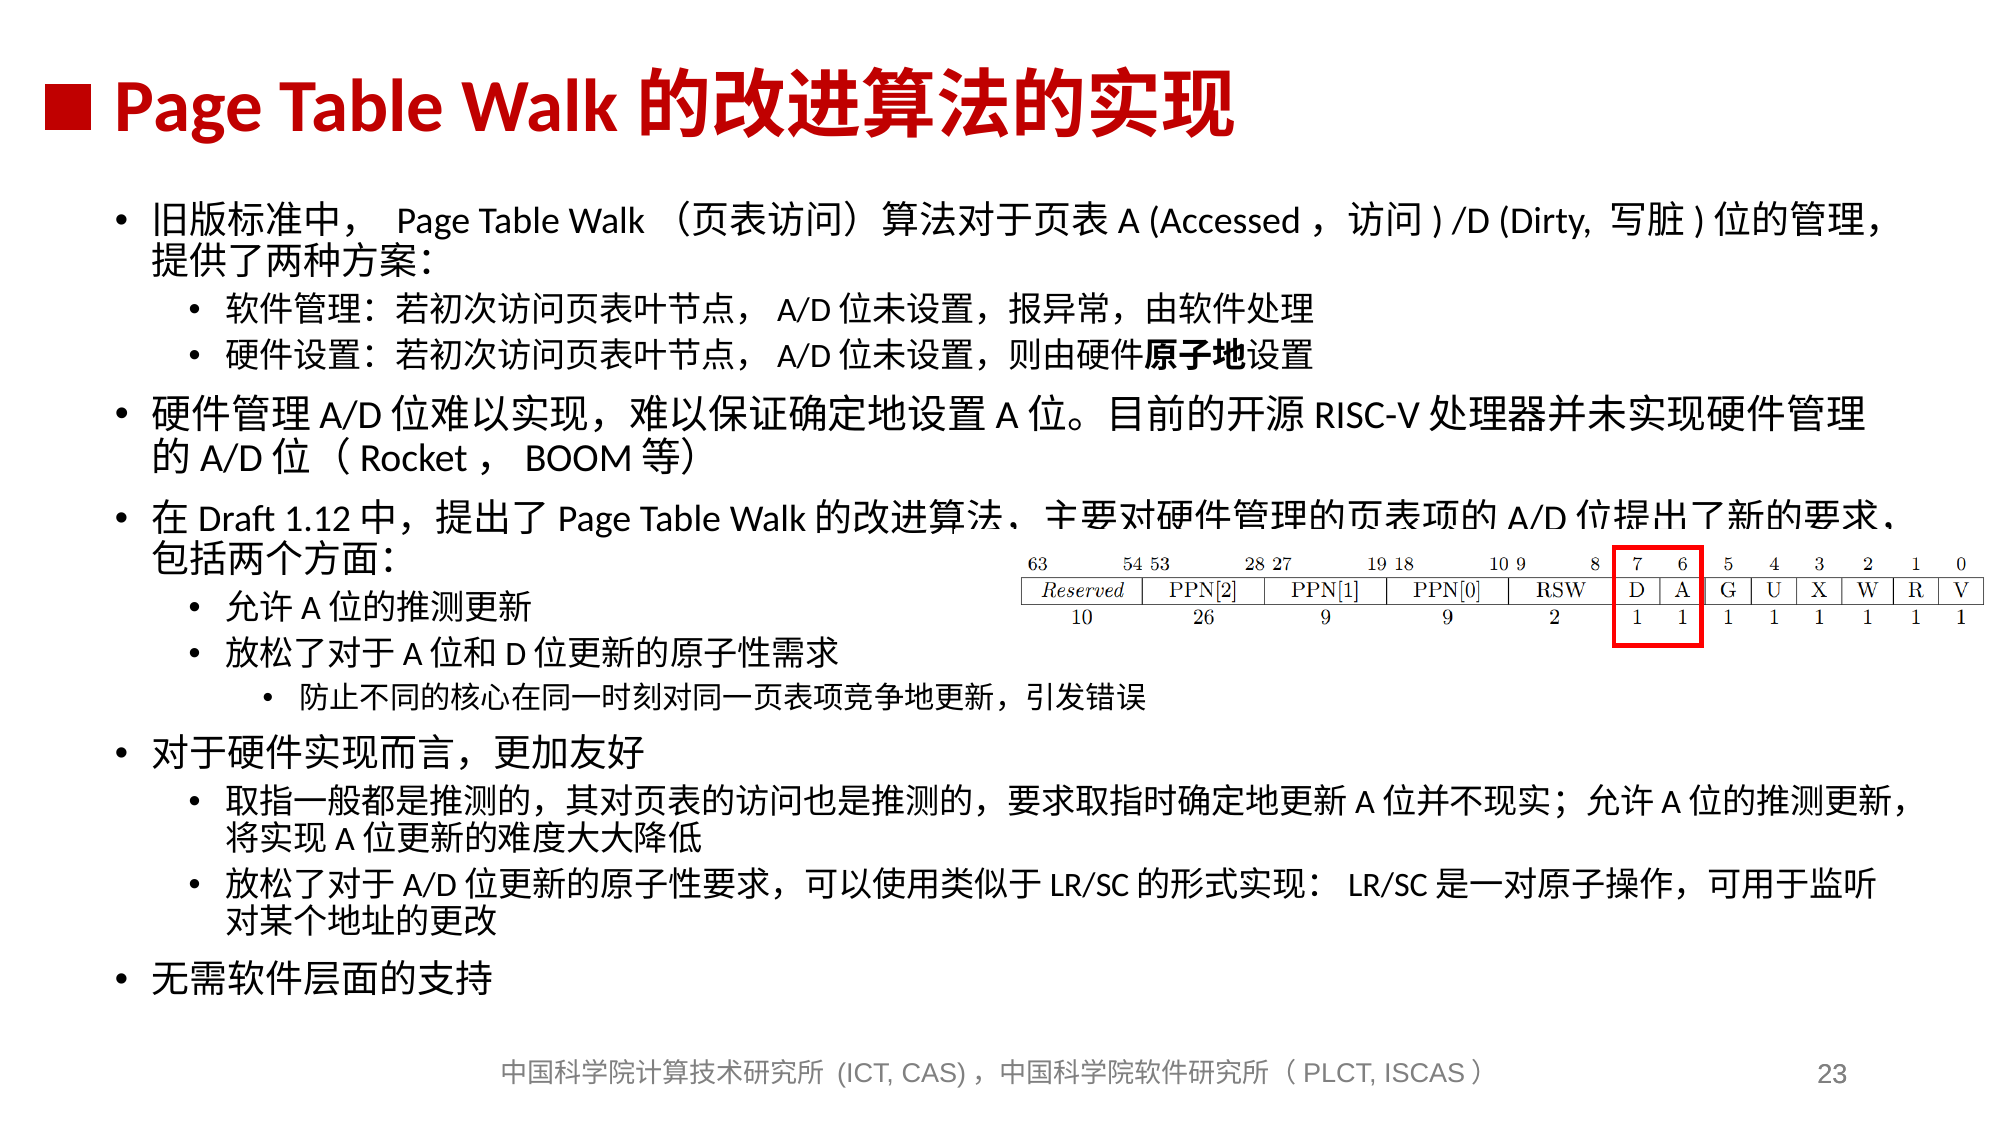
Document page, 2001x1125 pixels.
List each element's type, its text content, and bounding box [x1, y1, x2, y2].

picture [954, 528, 2000, 646]
list 旧版标准中， Page Table Walk（页表访问）算法对于页表A (Accessed，访问) /D (Dirty, 写脏)位的管理，提供了两种方案： 软件管理：若初次访问页表叶节点，A/D位未设置，报异常，由软件处理 硬件设置：若初次访问页表叶节点，A/D位未设置，则由硬件原子地设置 硬件管理A/D位难以实现，难以保证确定地设置A位。目前的开源RISC-V处理器并未实现硬件管理的A/D位（Rocket，BOOM等） 在Draft 1.12中，提出了Page Table Walk的改进算法，主要对硬件管理的页表项的A/D位提出了新的要求，包括两个方面： 允许A位的推测更新 放松了对于A位和D位更新的原子性需求 防止不同的核心在同一时刻对同一页表项竞争地更新，引发错误 对于硬件实现而言，更加友好 取指一般都是推测的，其对页表的访问也是推测的，要求取指时确定地更新A位并不现实；允许A位的推测更新，将实现A位更新的难度大大降低 放松了对于A/D位更新的原子性要求，可以使用类似于LR/SC的形式实现：LR/SC是一对原子操作，可用于监听对某个地址的更改 无需软件层面的支持 [99, 193, 1920, 1014]
title Page Table Walk的改进算法的实现 [99, 52, 1920, 163]
